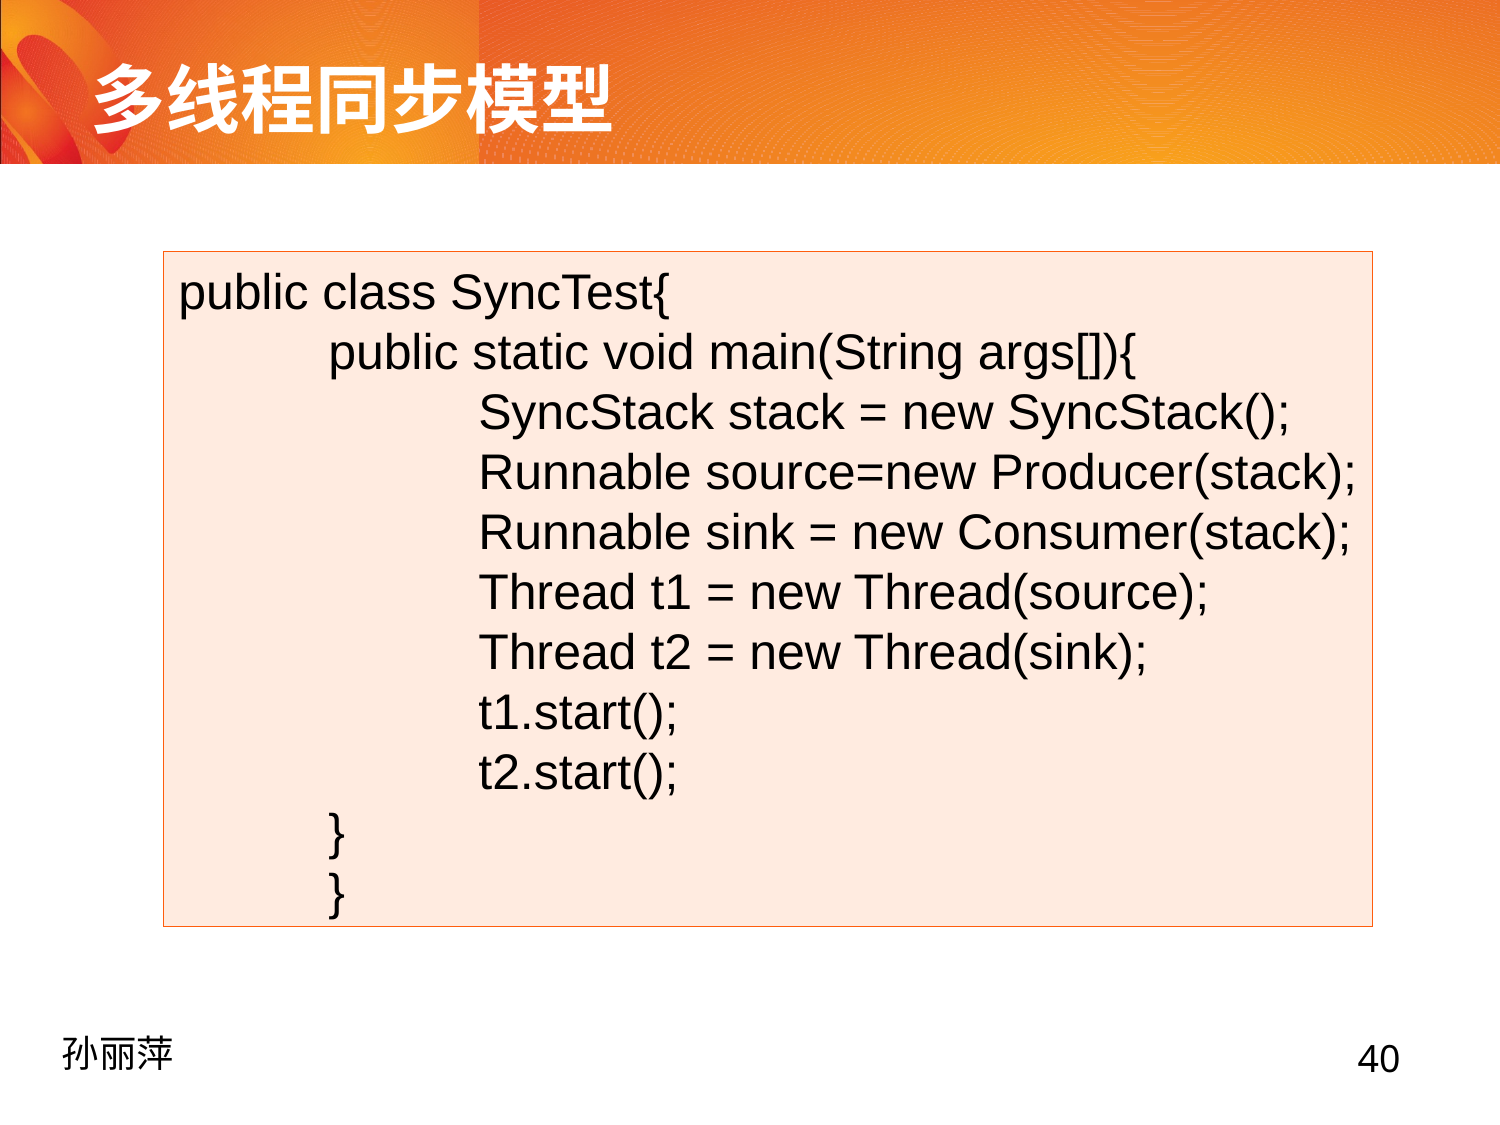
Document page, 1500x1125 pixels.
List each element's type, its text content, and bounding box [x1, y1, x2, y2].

title 多线程同步模型 [75, 45, 1425, 167]
text_box public class SyncTest{ public static void main(String args[]){ SyncStack stack = new SyncStack(); Runnable source=new Producer(stack); Runnable sink = new Consumer(stack); Thread t1 = new Thread(source); Thread t2 = new Thread(sink); t1.start(); t2.start(); } } [163, 251, 1373, 927]
picture [0, 0, 1500, 164]
